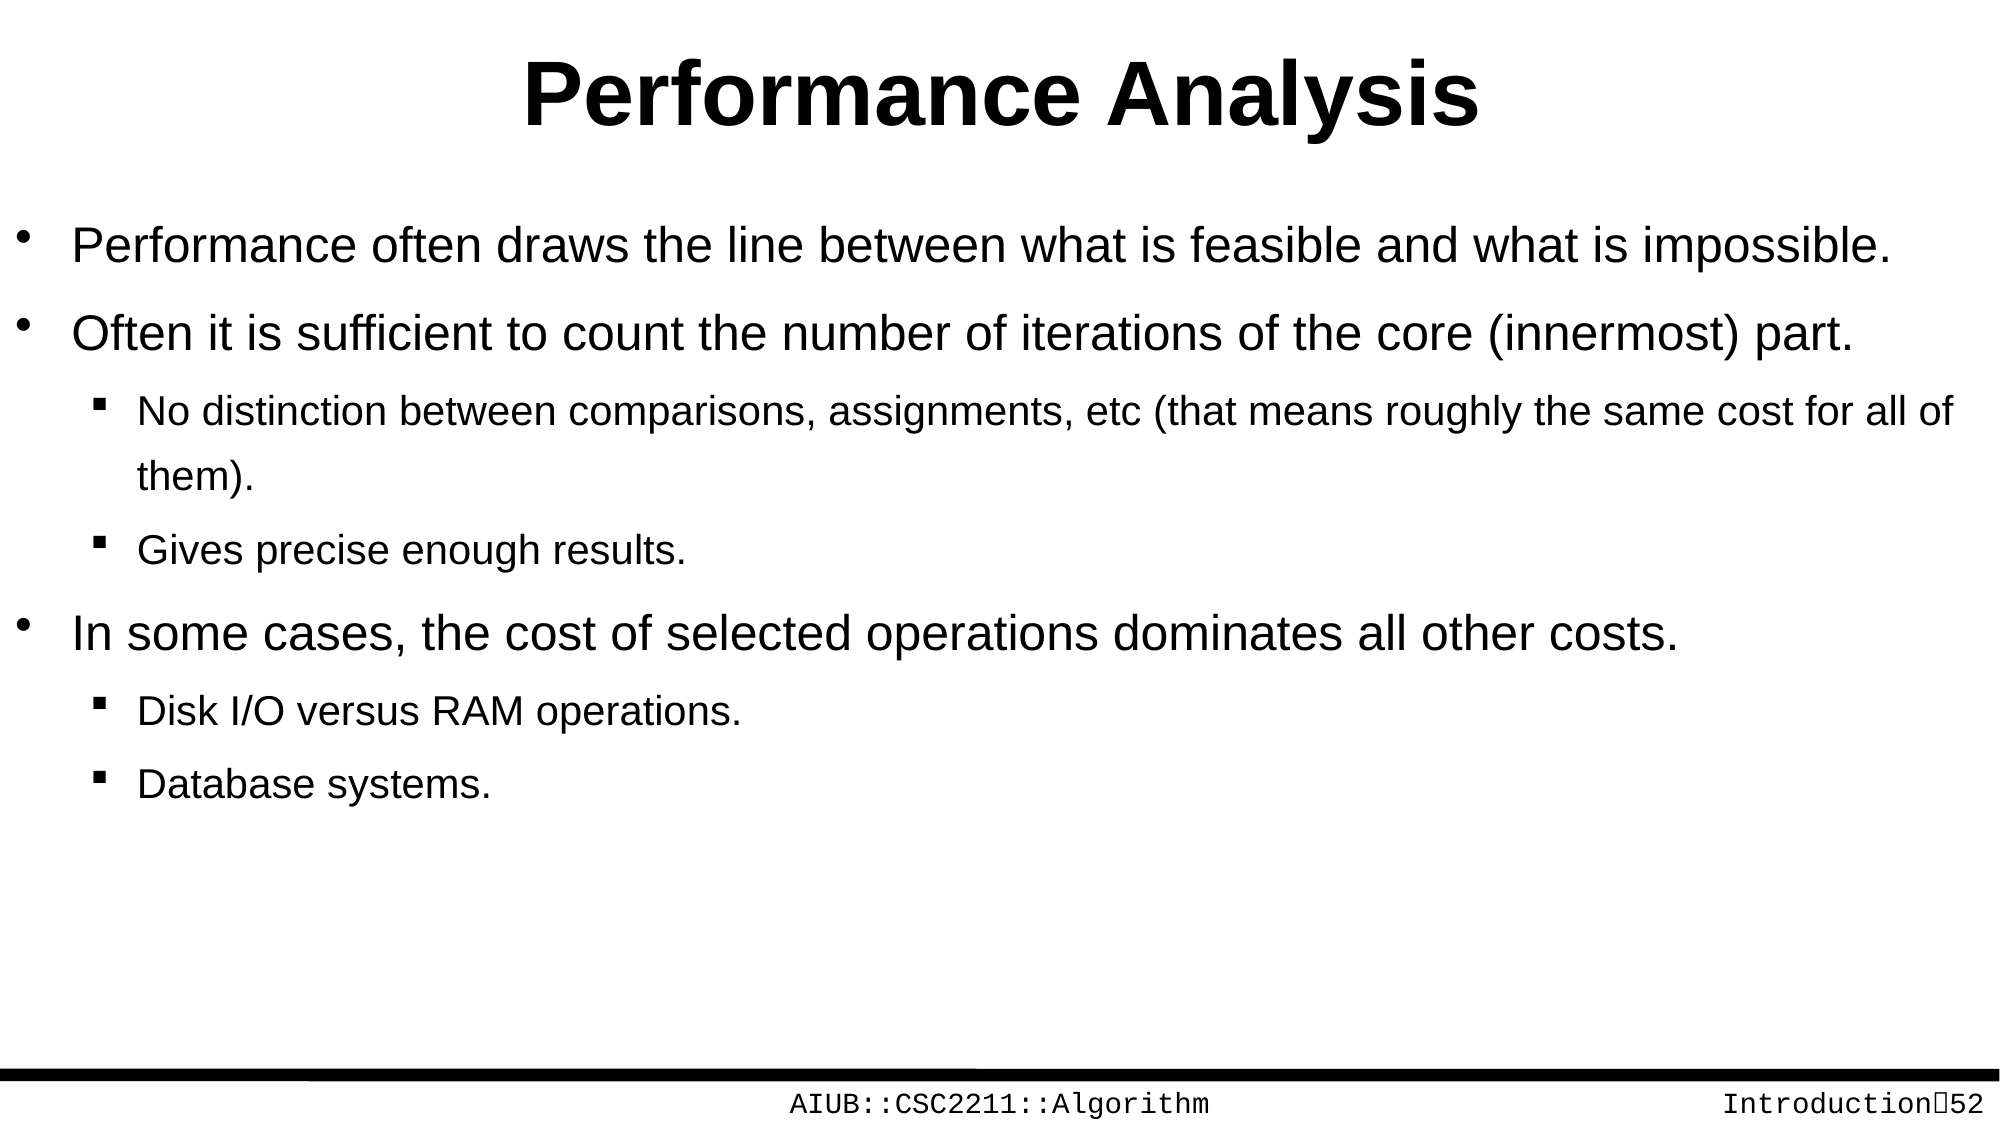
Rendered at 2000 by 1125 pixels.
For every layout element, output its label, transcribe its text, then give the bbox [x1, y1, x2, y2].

list Performance often draws the line between what is feasible and what is impossible. Often it is sufficient to count the number of iterations of the core (innermost) part. No distinction between comparisons, assignments, etc (that means roughly the same cost for all of them). Gives precise enough results. In some cases, the cost of selected operations dominates all other costs. Disk I/O versus RAM operations. Database systems. [0, 187, 2000, 826]
slide_number Introduction52 [1532, 1077, 2000, 1125]
title Performance Analysis [5, 2, 2000, 176]
footer AIUB::CSC2211::Algorithm [682, 1077, 1317, 1125]
